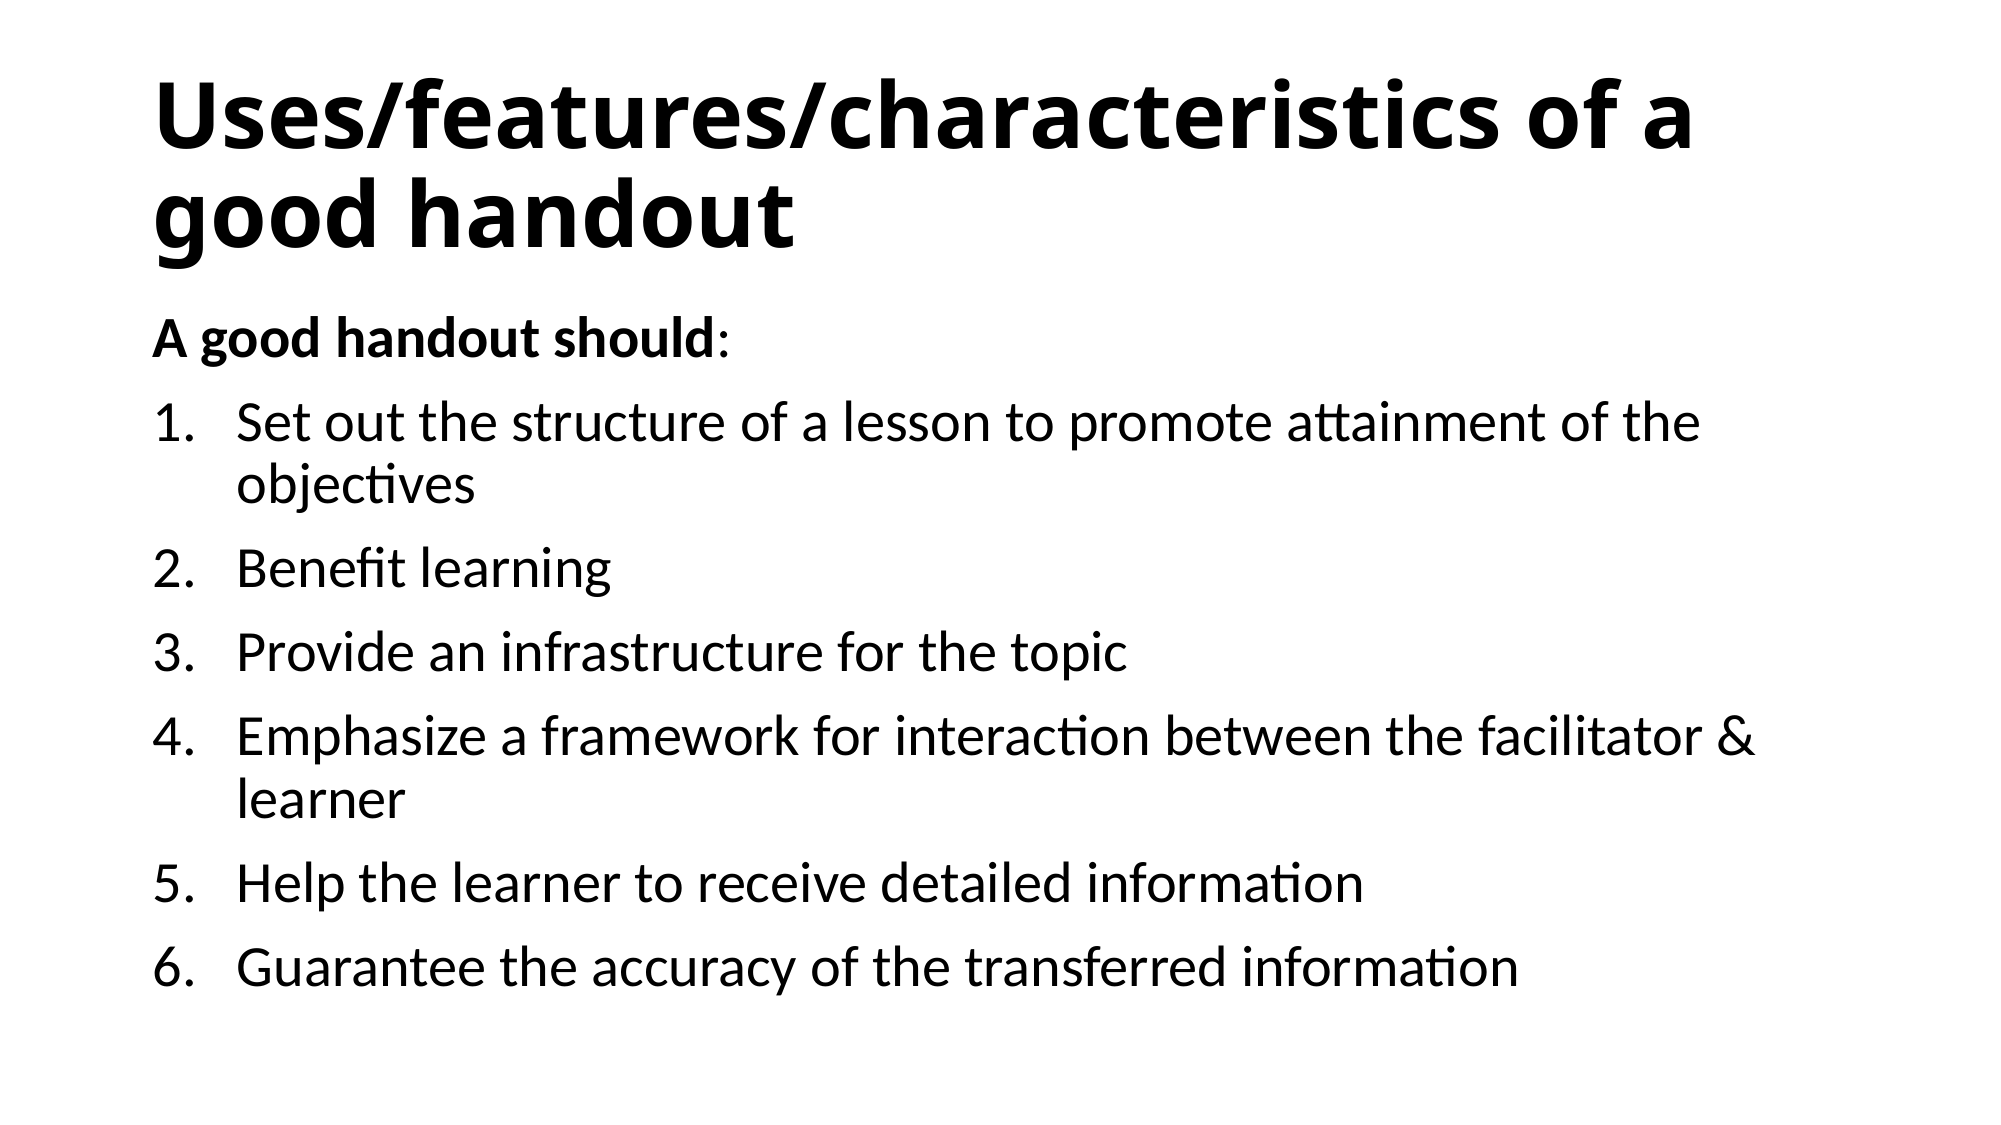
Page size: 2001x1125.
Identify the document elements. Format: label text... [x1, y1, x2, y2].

list A good handout should: Set out the structure of a lesson to promote attainment of the objectives Benefit learning Provide an infrastructure for the topic Emphasize a framework for interaction between the facilitator & learner Help the learner to receive detailed information Guarantee the accuracy of the transferred information [137, 299, 1863, 1014]
title Uses/features/characteristics of a good handout [137, 59, 1863, 278]
